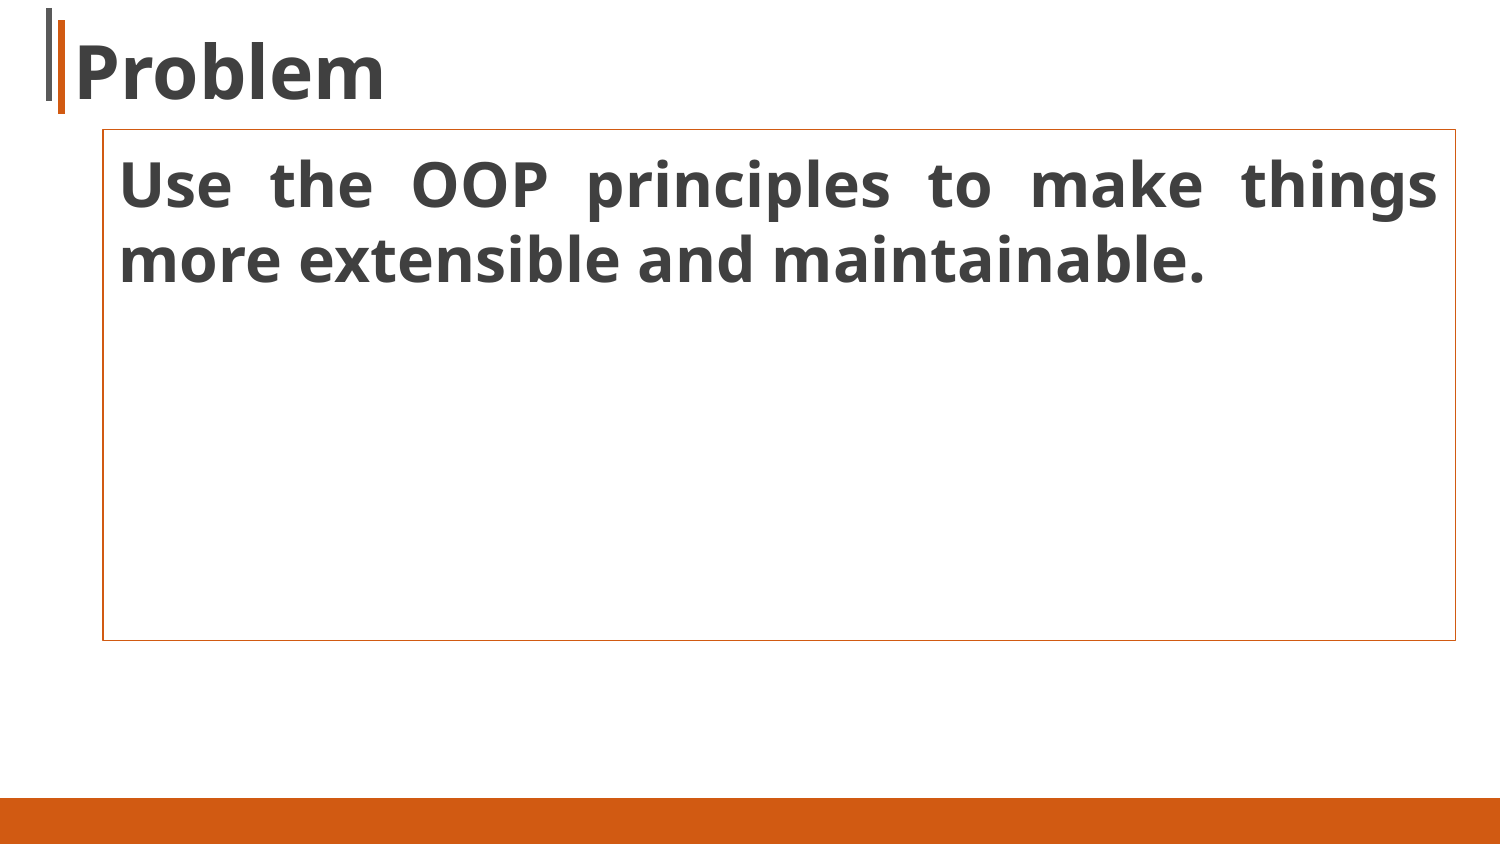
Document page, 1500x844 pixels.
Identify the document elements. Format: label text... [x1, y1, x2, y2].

title Problem [0, 0, 1500, 130]
text_box [0, 798, 1500, 844]
subtitle Use the OOP principles to make things more extensible and maintainable. [103, 129, 1456, 641]
